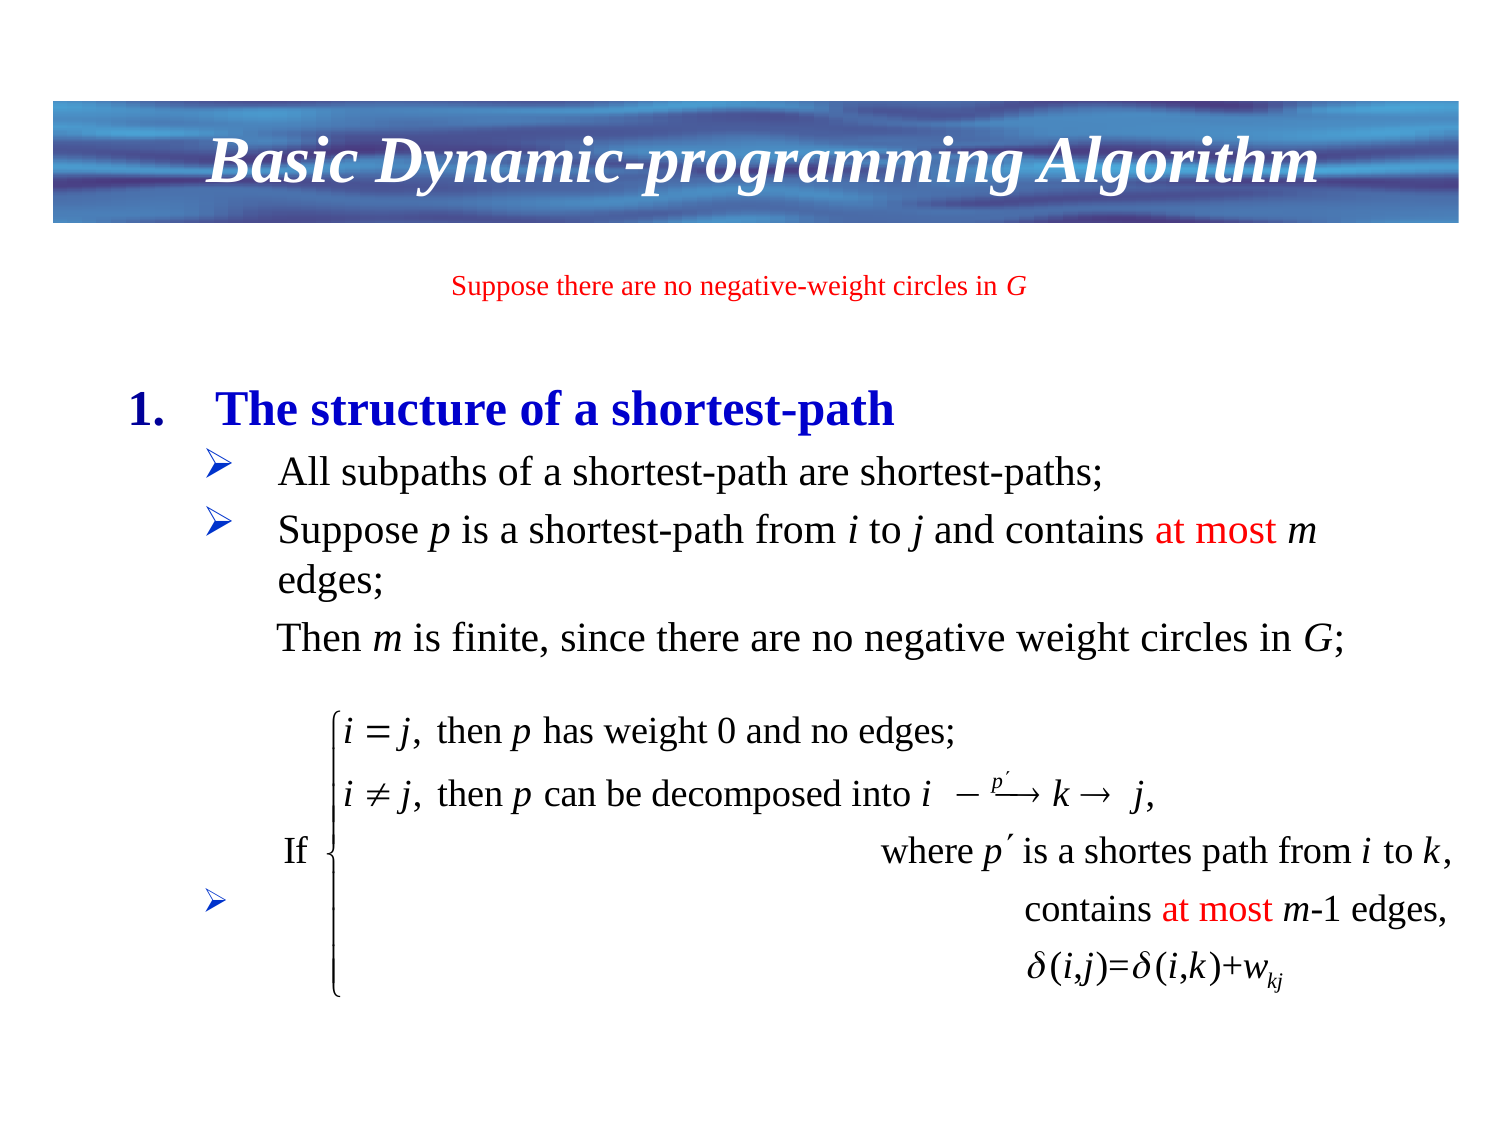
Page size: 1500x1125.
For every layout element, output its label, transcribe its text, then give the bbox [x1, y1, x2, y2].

text_box Suppose there are no negative-weight circles in G [436, 252, 1042, 328]
title Basic Dynamic-programming Algorithm [53, 101, 1459, 223]
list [277, 703, 1460, 1005]
list The structure of a shortest-path All subpaths of a shortest-path are shortest-paths; Suppose p is a shortest-path from i to j and contains at most m edges; Then m is finite, since there are no negative weight circles in G; [112, 312, 1447, 1013]
